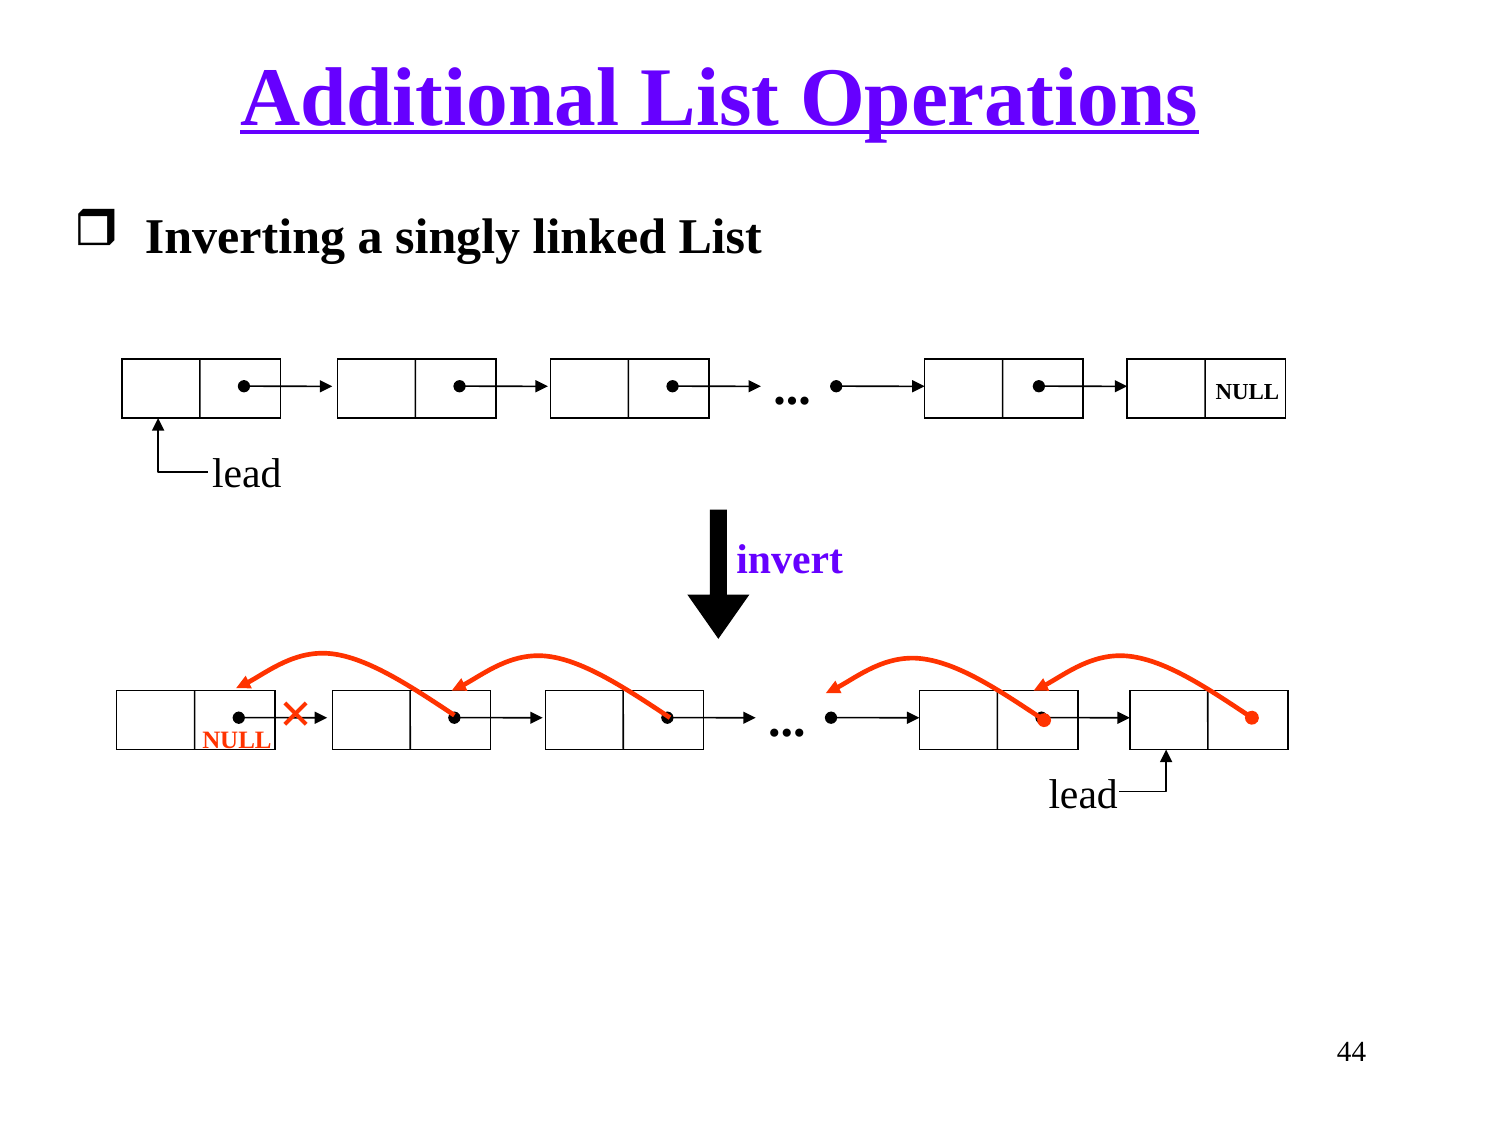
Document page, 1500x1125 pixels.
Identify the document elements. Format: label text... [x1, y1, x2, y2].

text_box Additional List Operations [225, 34, 1214, 150]
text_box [116, 347, 1295, 826]
slide_number 44 [1068, 1024, 1382, 1101]
text_box Inverting a singly linked List [59, 195, 1100, 271]
